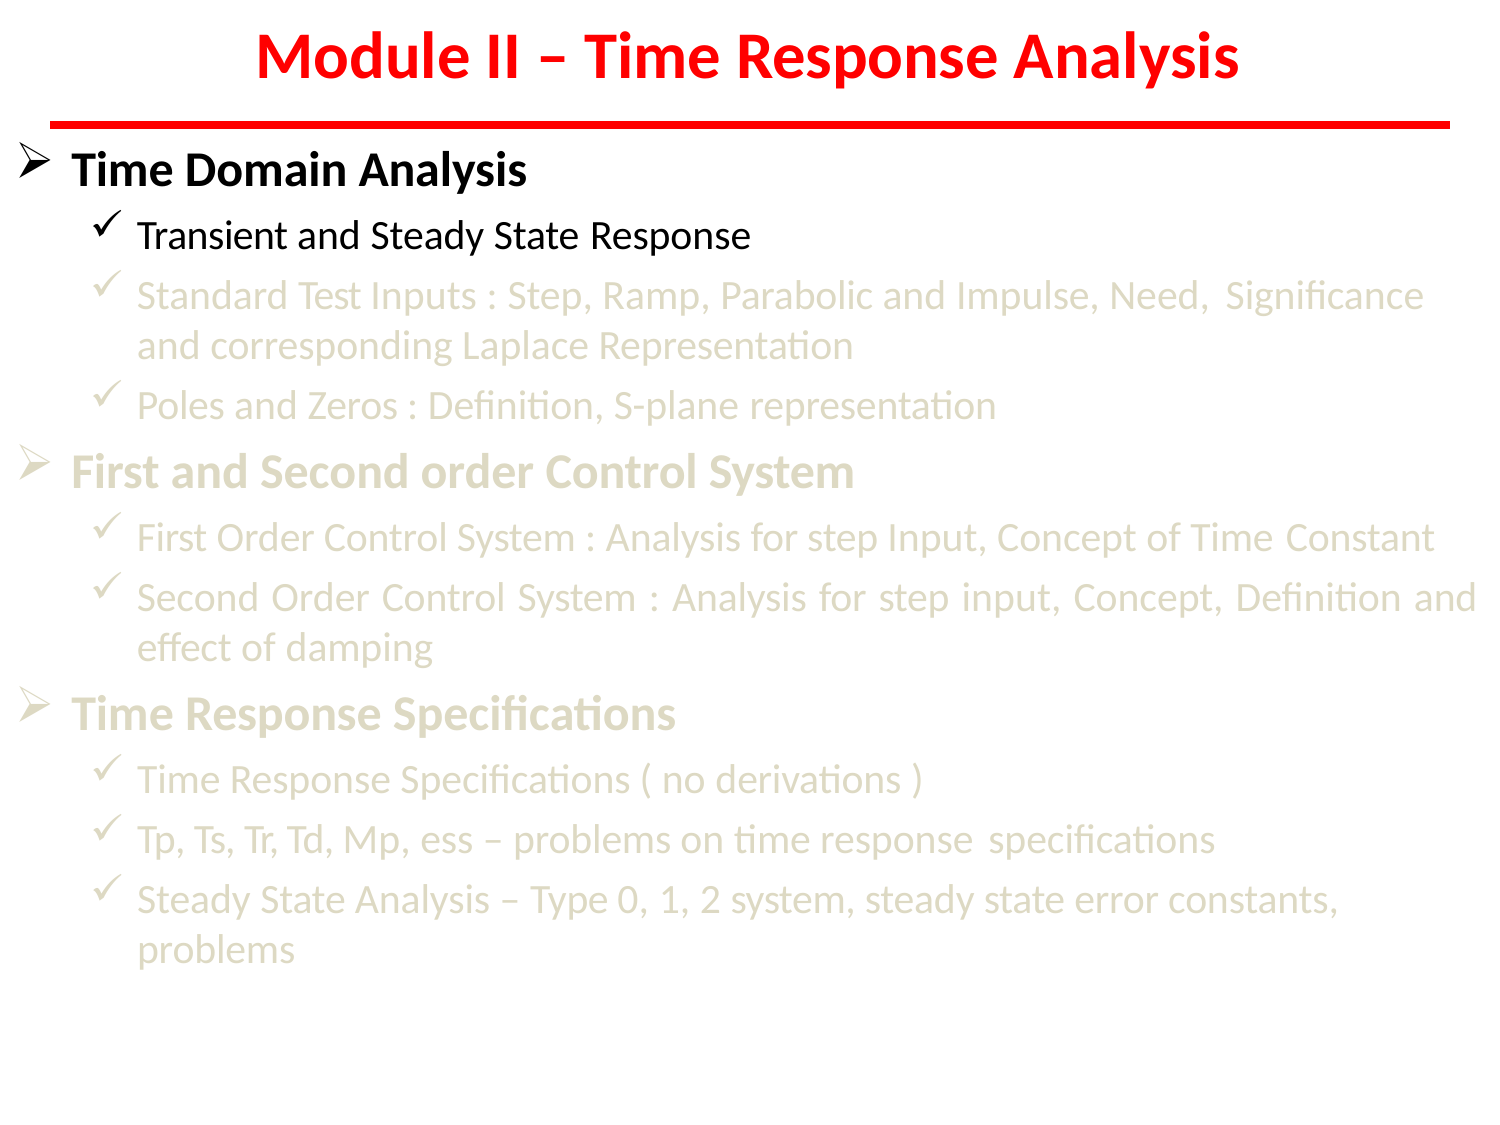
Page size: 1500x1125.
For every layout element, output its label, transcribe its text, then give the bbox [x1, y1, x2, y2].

text_box Time Domain Analysis Transient and Steady State Response Standard Test Inputs : Step, Ramp, Parabolic and Impulse, Need, Significance and corresponding Laplace Representation Poles and Zeros : Definition, S-plane representation [12, 122, 1488, 428]
title Module II – Time Response Analysis [253, 9, 1246, 122]
text_box Time Response Specifications Time Response Specifications ( no derivations ) Tp, Ts, Tr, Td, Mp, ess – problems on time response specifications Steady State Analysis – Type 0, 1, 2 system, steady state error constants, problems [12, 666, 1488, 972]
text_box First and Second order Control System First Order Control System : Analysis for step Input, Concept of Time Constant Second Order Control System : Analysis for step input, Concept, Definition and effect of damping [12, 428, 1488, 666]
